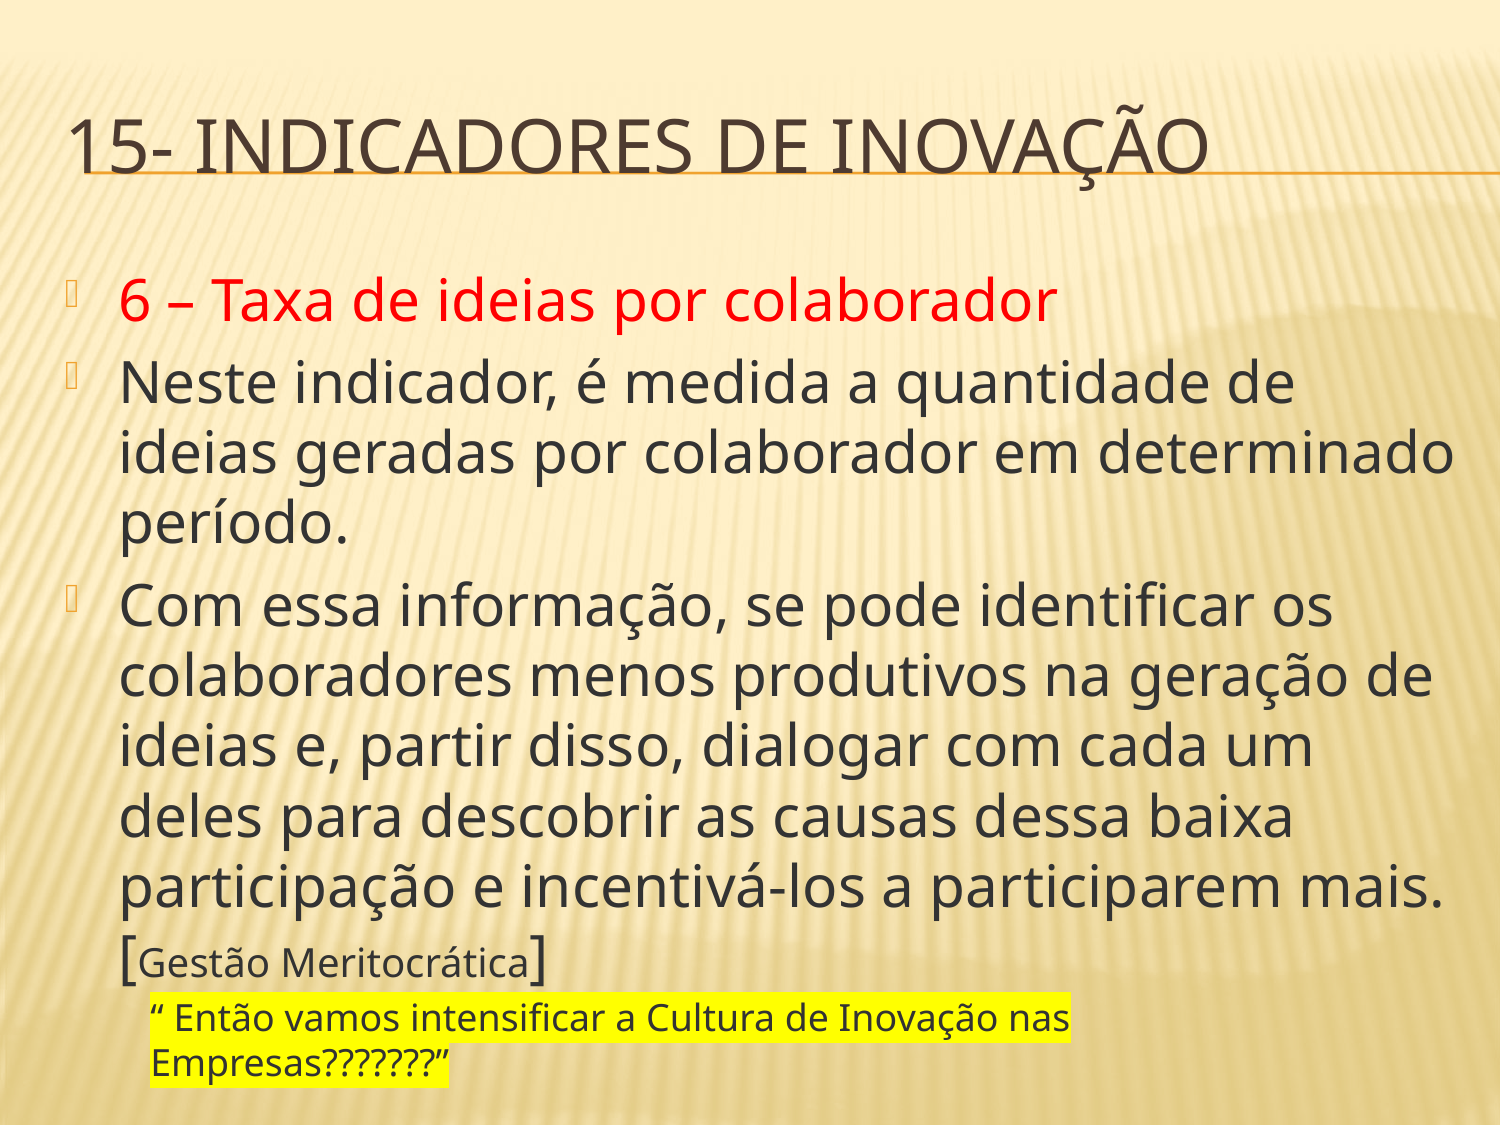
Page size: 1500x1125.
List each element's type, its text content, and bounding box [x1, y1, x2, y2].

title 15- Indicadores de inovação [50, 75, 1475, 213]
list 6 – Taxa de ideias por colaborador Neste indicador, é medida a quantidade de ideias geradas por colaborador em determinado período. Com essa informação, se pode identificar os colaboradores menos produtivos na geração de ideias e, partir disso, dialogar com cada um deles para descobrir as causas dessa baixa participação e incentivá-los a participarem mais.[Gestão Meritocrática] [50, 254, 1475, 998]
text_box “ Então vamos intensificar a Cultura de Inovação nas Empresas???????” [135, 986, 1388, 1092]
